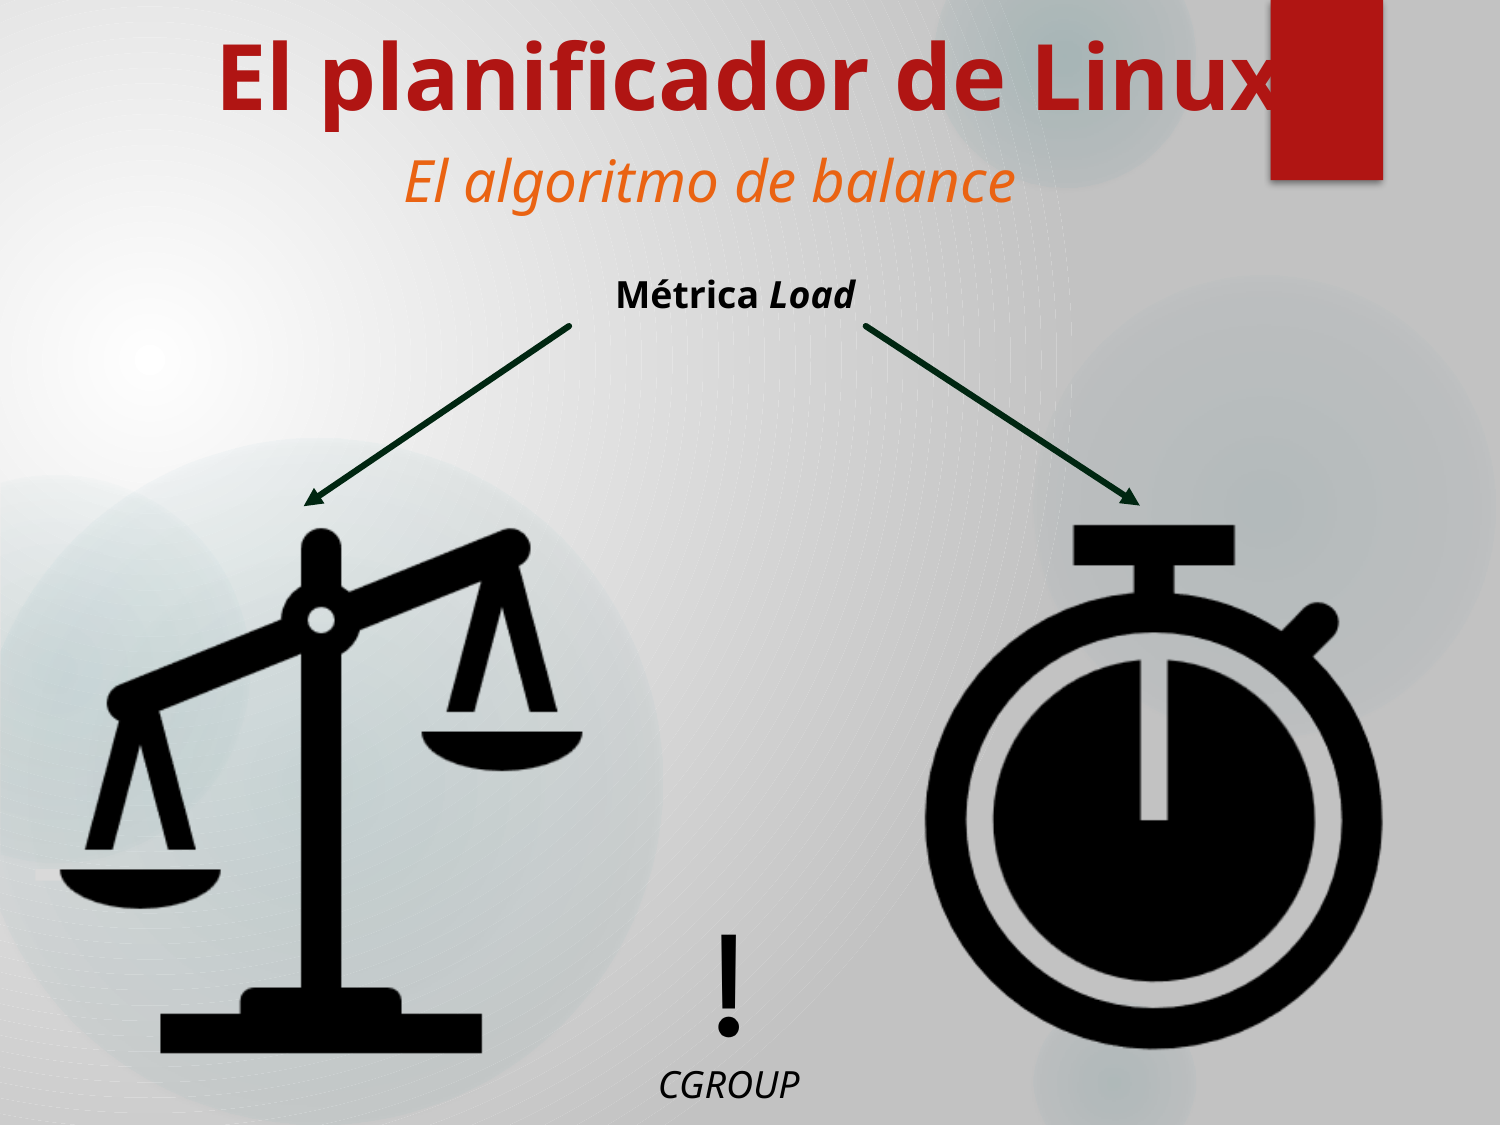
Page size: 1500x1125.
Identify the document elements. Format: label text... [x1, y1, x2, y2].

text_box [303, 325, 570, 507]
text_box Métrica Load [190, 240, 1281, 324]
picture [666, 924, 792, 1050]
picture [832, 465, 1477, 1109]
text_box CGROUP [645, 1030, 829, 1113]
text_box El planificador de Linux [0, 6, 1500, 141]
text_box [865, 325, 1140, 506]
text_box El algoritmo de balance [218, 138, 1202, 220]
picture [0, 476, 644, 1106]
